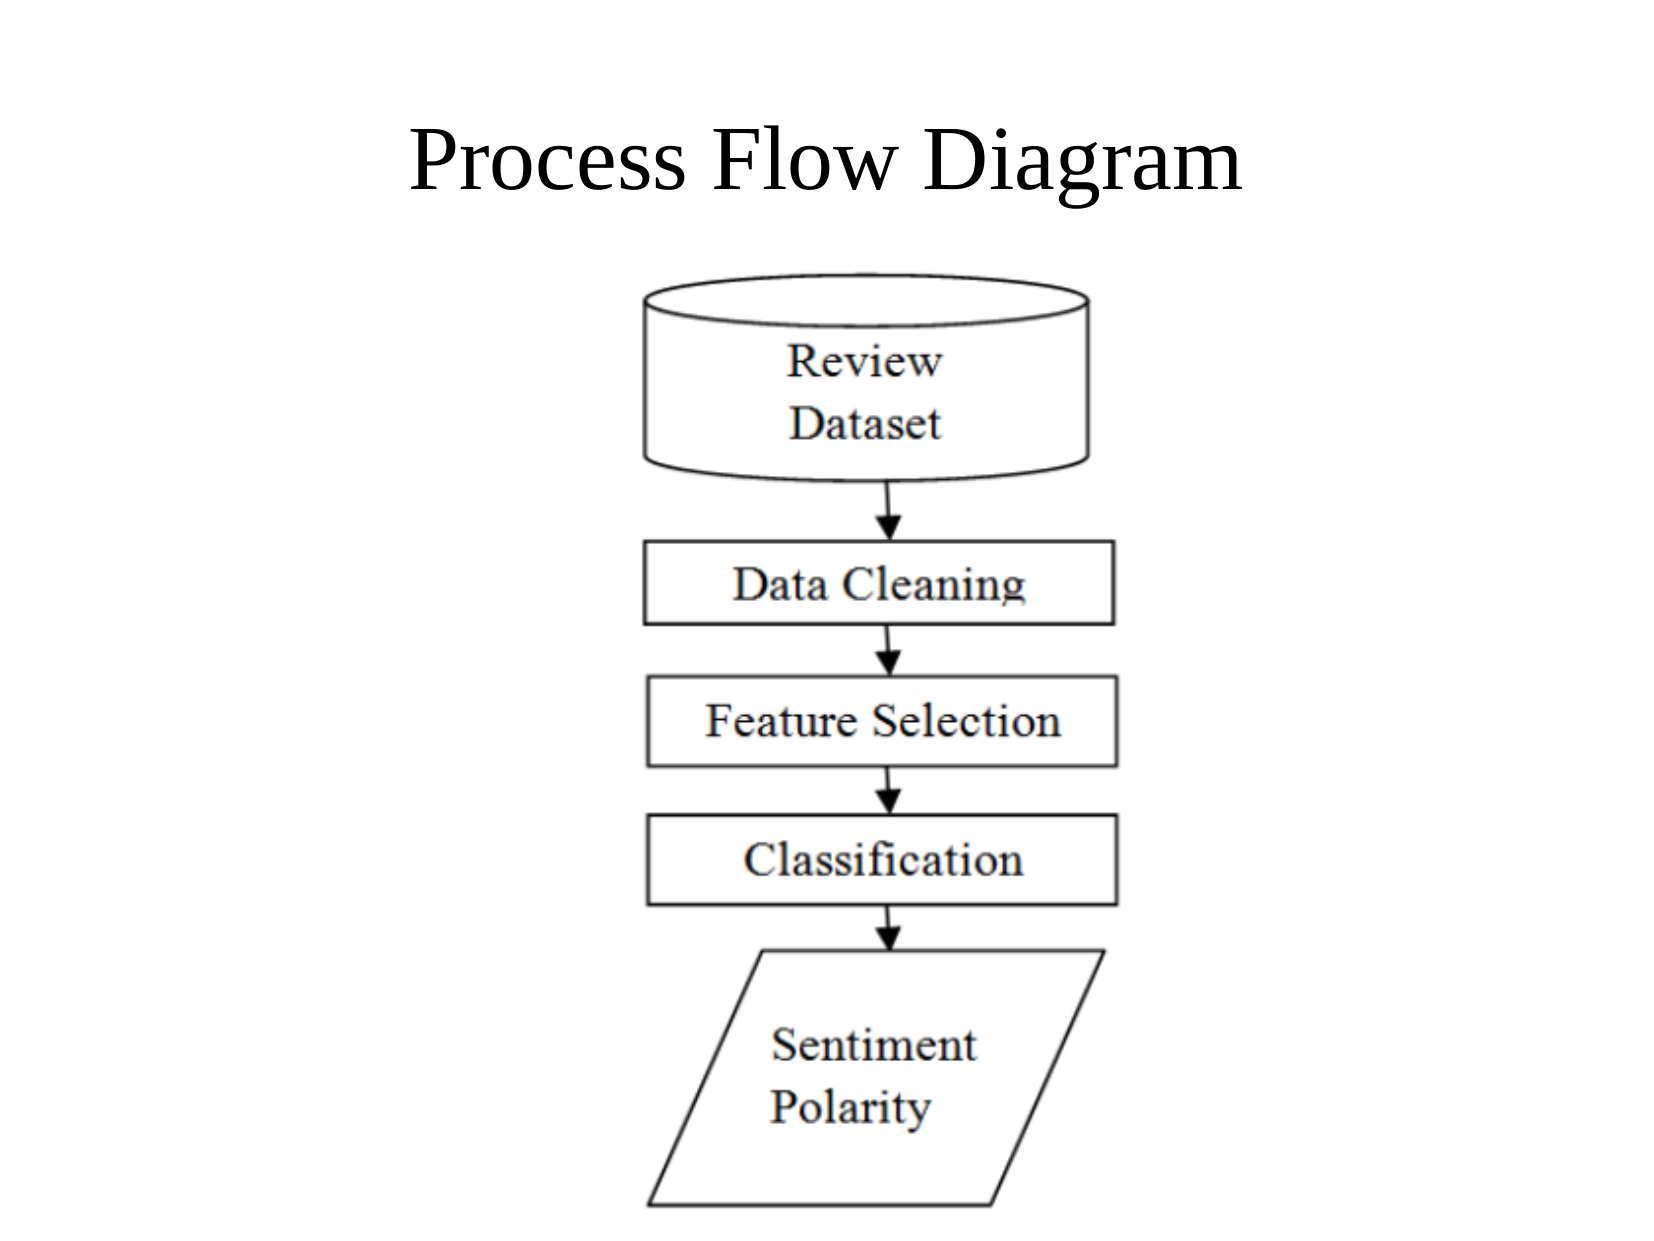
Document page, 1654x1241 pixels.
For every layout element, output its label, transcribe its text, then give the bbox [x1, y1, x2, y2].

picture [566, 247, 1137, 1241]
text_box Process Flow Diagram [82, 49, 1571, 257]
